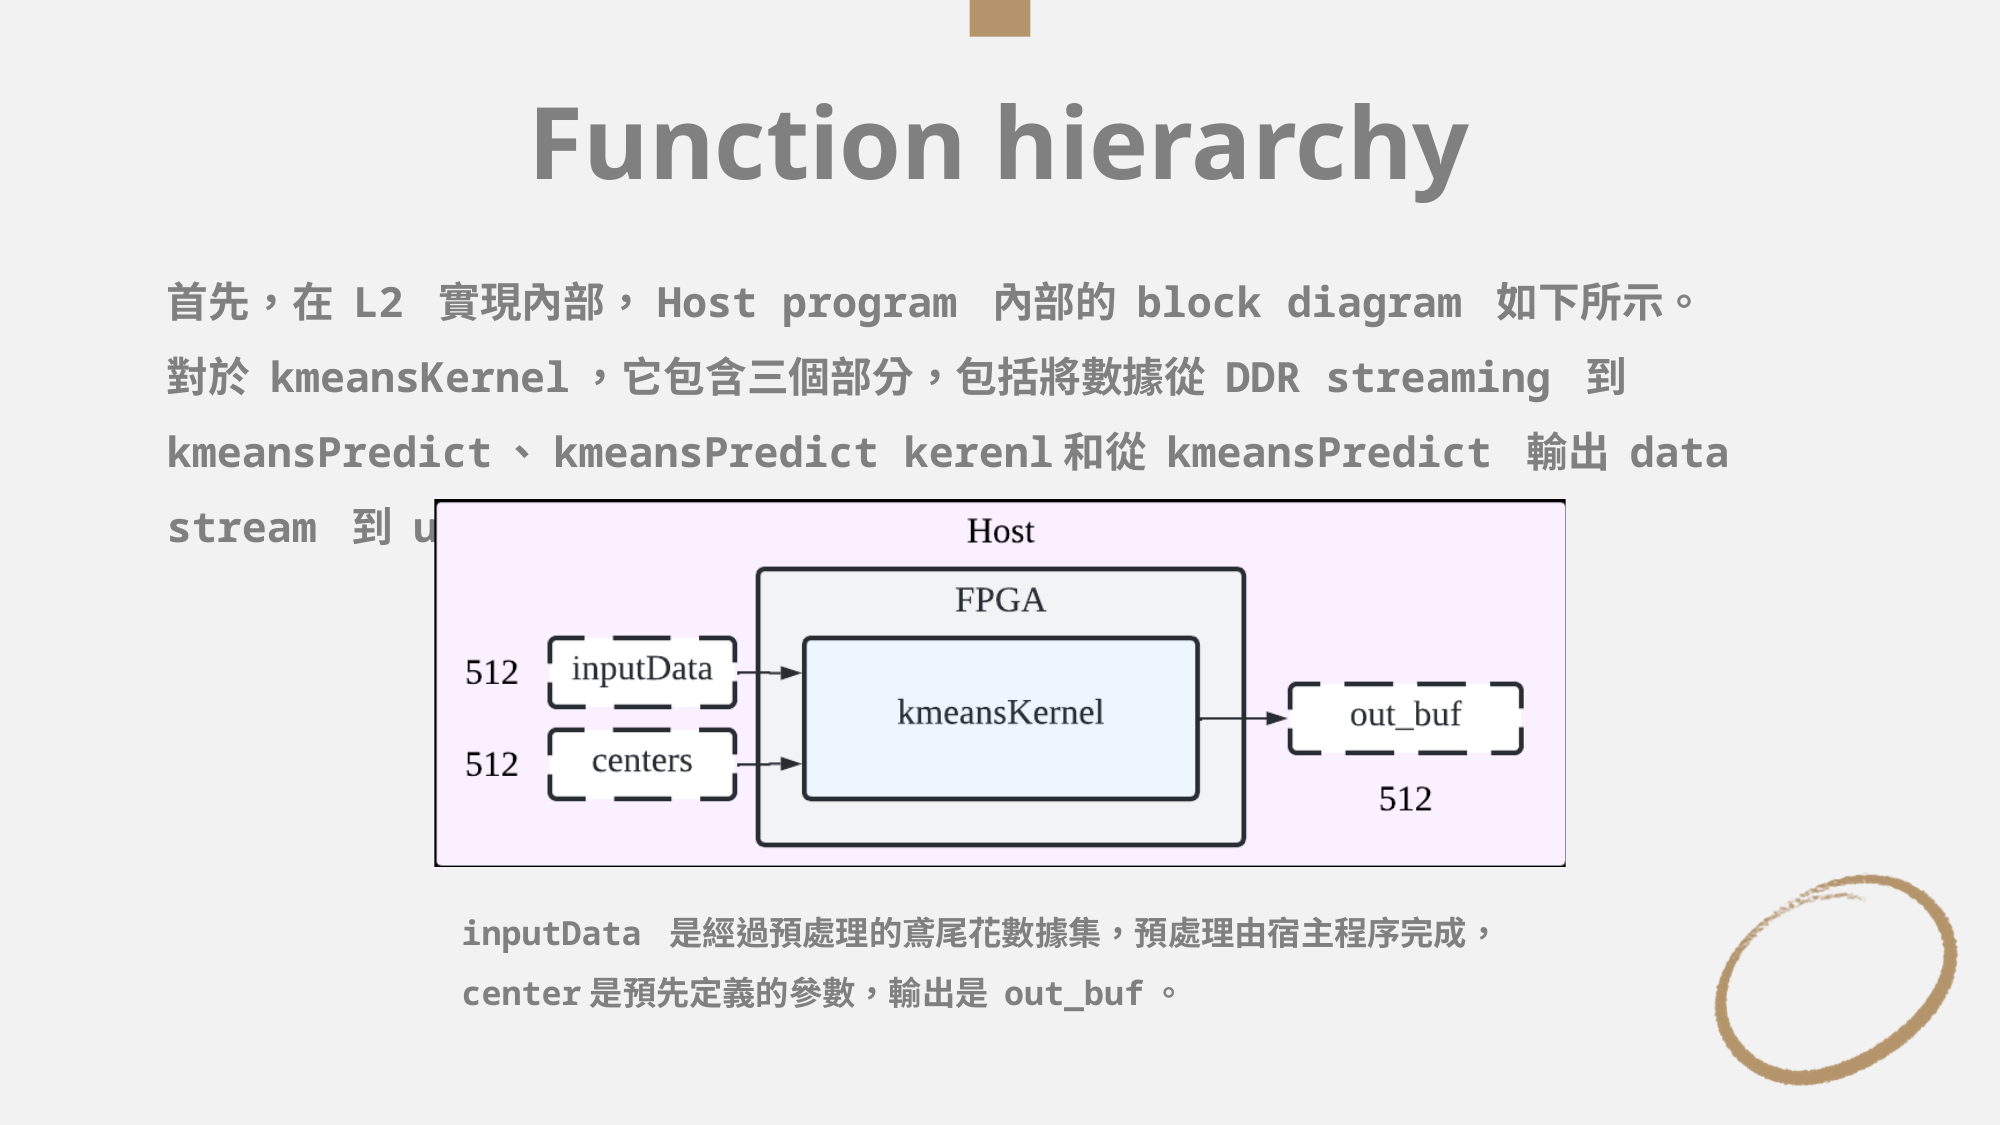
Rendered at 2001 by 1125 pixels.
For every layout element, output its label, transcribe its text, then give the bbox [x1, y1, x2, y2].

picture [434, 499, 1566, 867]
text_box inputData 是經過預處理的鳶尾花數據集，預處理由宿主程序完成， center是預先定義的參數，輸出是 out_buf。 [446, 885, 1566, 1020]
text_box [969, 0, 1031, 38]
text_box Function hierarchy [513, 72, 1487, 207]
picture [1709, 869, 1964, 1088]
text_box 首先，在 L2 實現內部，Host program 內部的 block diagram 如下所示。 對於 kmeansKernel，它包含三個部分，包括將數據從 DDR streaming 到 kmeansPredict、kmeansPredict kerenl和從 kmeansPredict 輸出 data stream 到 update center。 [152, 243, 1848, 641]
